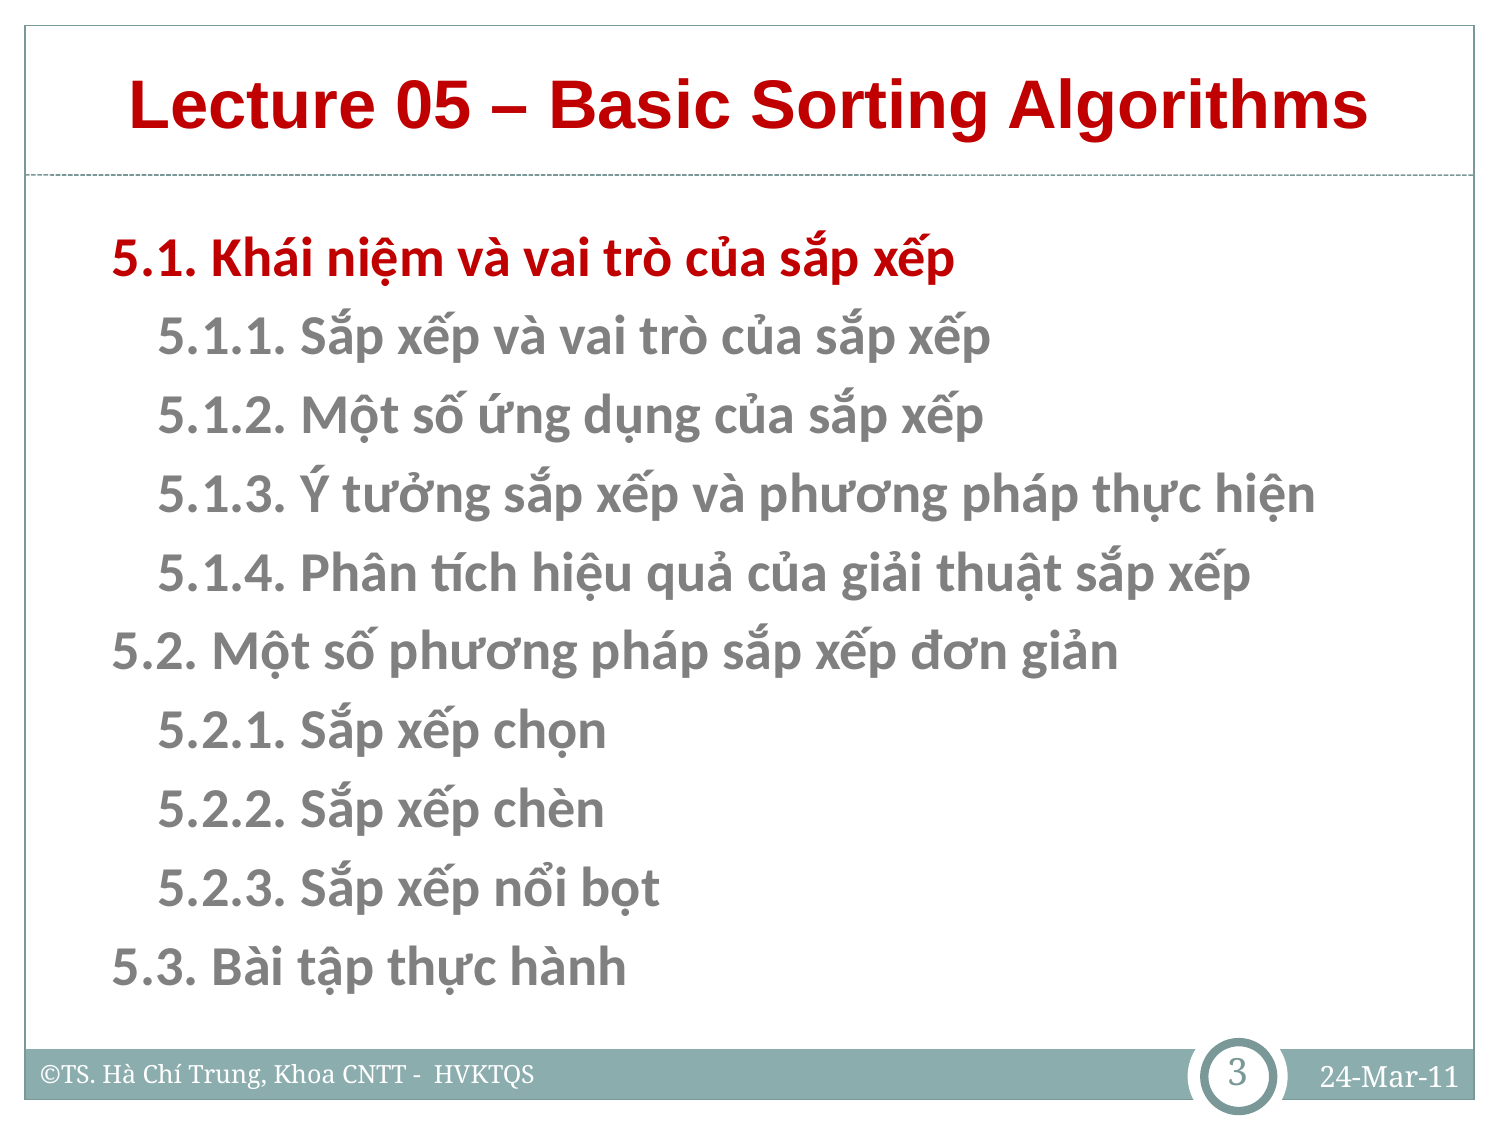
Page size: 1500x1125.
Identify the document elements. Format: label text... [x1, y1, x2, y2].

slide_number 24-Mar-11 [1275, 1050, 1475, 1100]
title Lecture 05 – Basic Sorting Algorithms [49, 37, 1450, 150]
list 5.1. Khái niệm và vai trò của sắp xếp 5.1.1. Sắp xếp và vai trò của sắp xếp 5.1.2. Một số ứng dụng của sắp xếp 5.1.3. Ý tưởng sắp xếp và phương pháp thực hiện 5.1.4. Phân tích hiệu quả của giải thuật sắp xếp 5.2. Một số phương pháp sắp xếp đơn giản 5.2.1. Sắp xếp chọn 5.2.2. Sắp xếp chèn 5.2.3. Sắp xếp nổi bọt 5.3. Bài tập thực hành [49, 212, 1450, 1025]
slide_number 3 [1200, 1037, 1275, 1110]
footer ©TS. Hà Chí Trung, Khoa CNTT - HVKTQS [24, 1051, 925, 1099]
